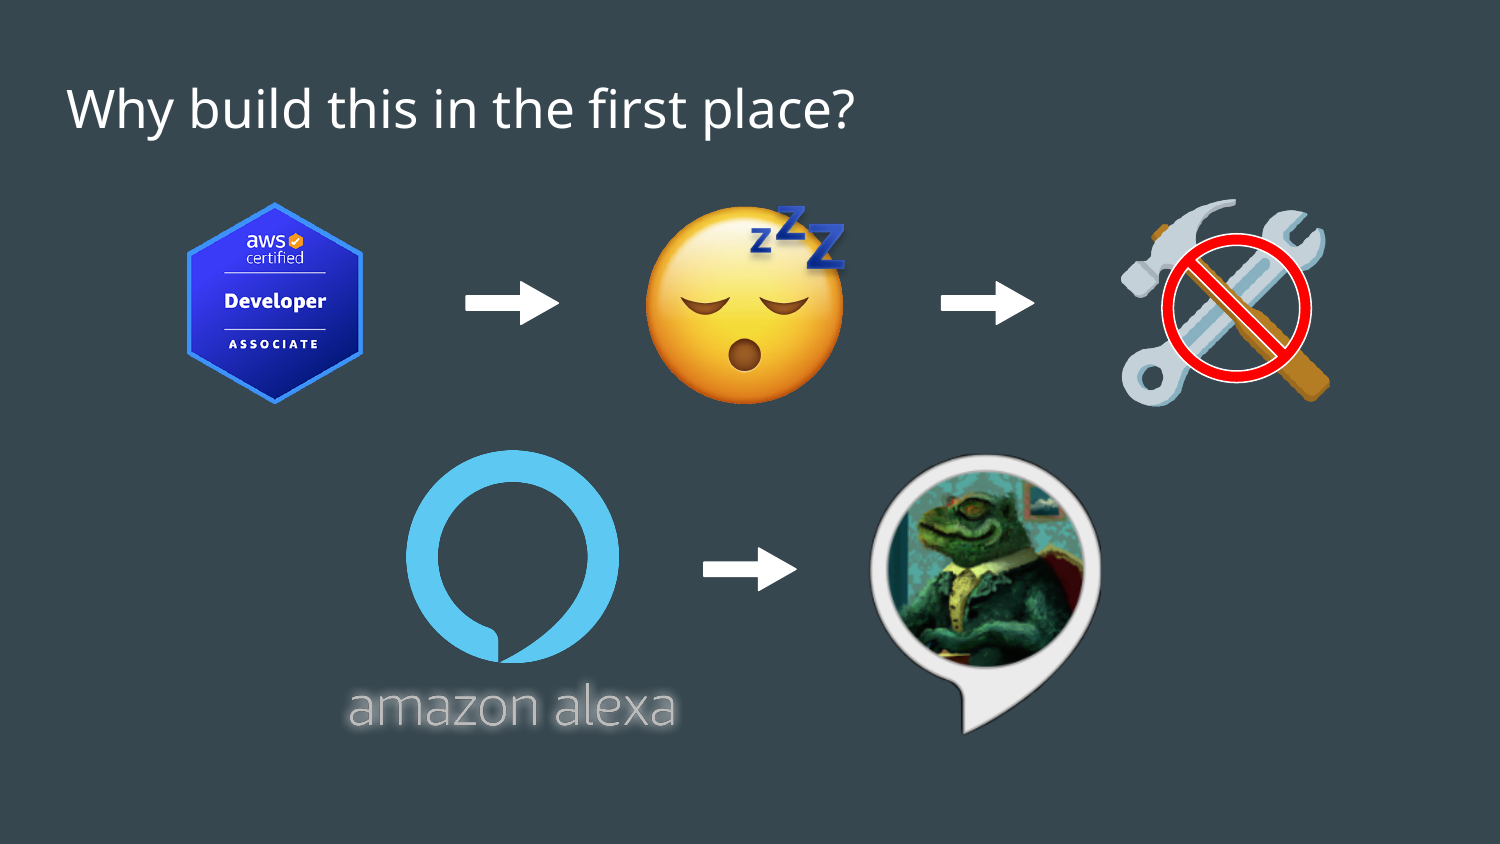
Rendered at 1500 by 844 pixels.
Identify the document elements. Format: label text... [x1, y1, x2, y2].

picture [645, 202, 855, 404]
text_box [1121, 198, 1330, 408]
title Why build this in the first place? [51, 60, 1449, 155]
text_box [703, 547, 797, 591]
text_box [941, 281, 1034, 325]
text_box [466, 281, 559, 325]
picture [170, 198, 379, 408]
picture [827, 438, 1148, 754]
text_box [335, 450, 689, 753]
